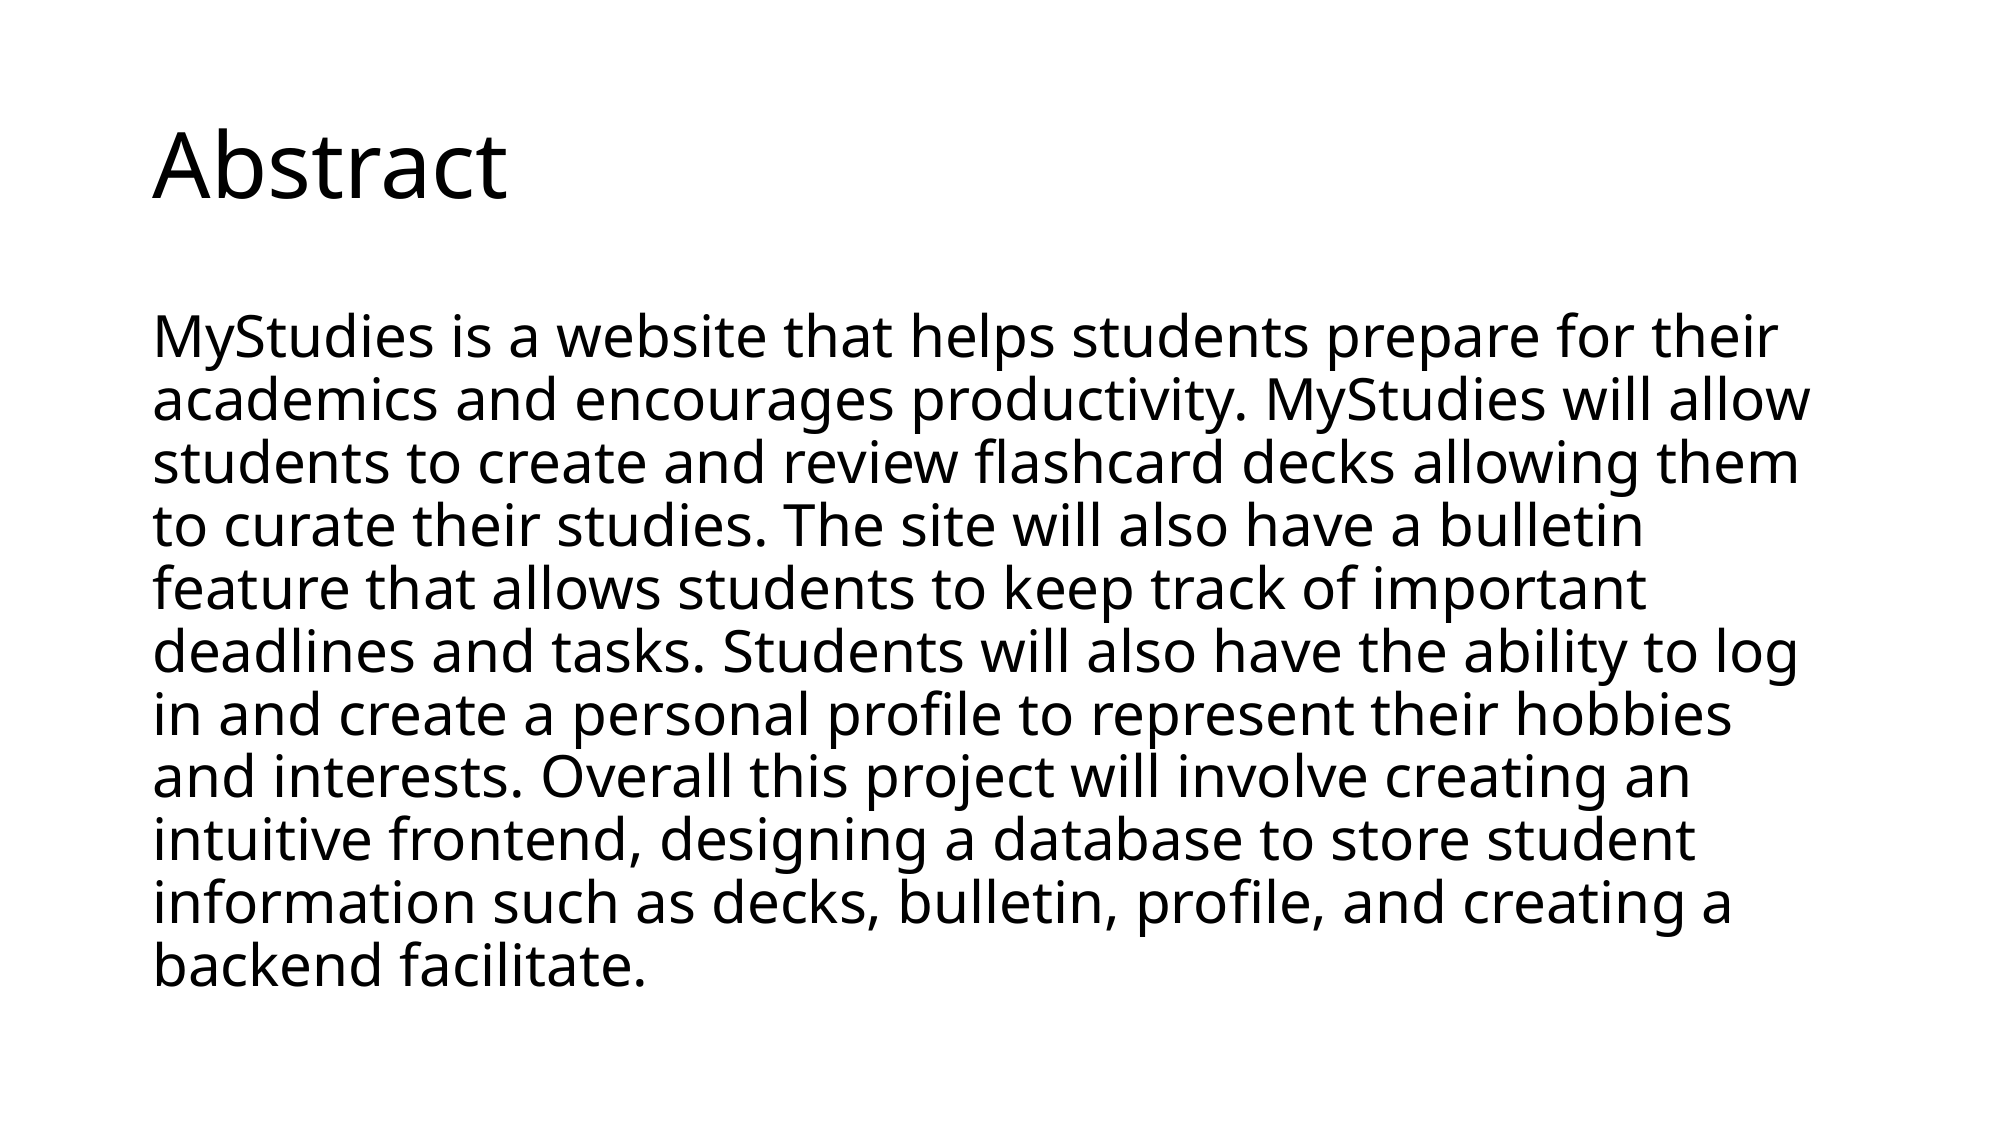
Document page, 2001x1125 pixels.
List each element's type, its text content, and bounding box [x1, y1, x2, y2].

title Abstract [137, 59, 1863, 278]
list MyStudies is a website that helps students prepare for their academics and encourages productivity. MyStudies will allow students to create and review flashcard decks allowing them to curate their studies. The site will also have a bulletin feature that allows students to keep track of important deadlines and tasks. Students will also have the ability to log in and create a personal profile to represent their hobbies and interests. Overall this project will involve creating an intuitive frontend, designing a database to store student information such as decks, bulletin, profile, and creating a backend facilitate. [137, 299, 1863, 1014]
